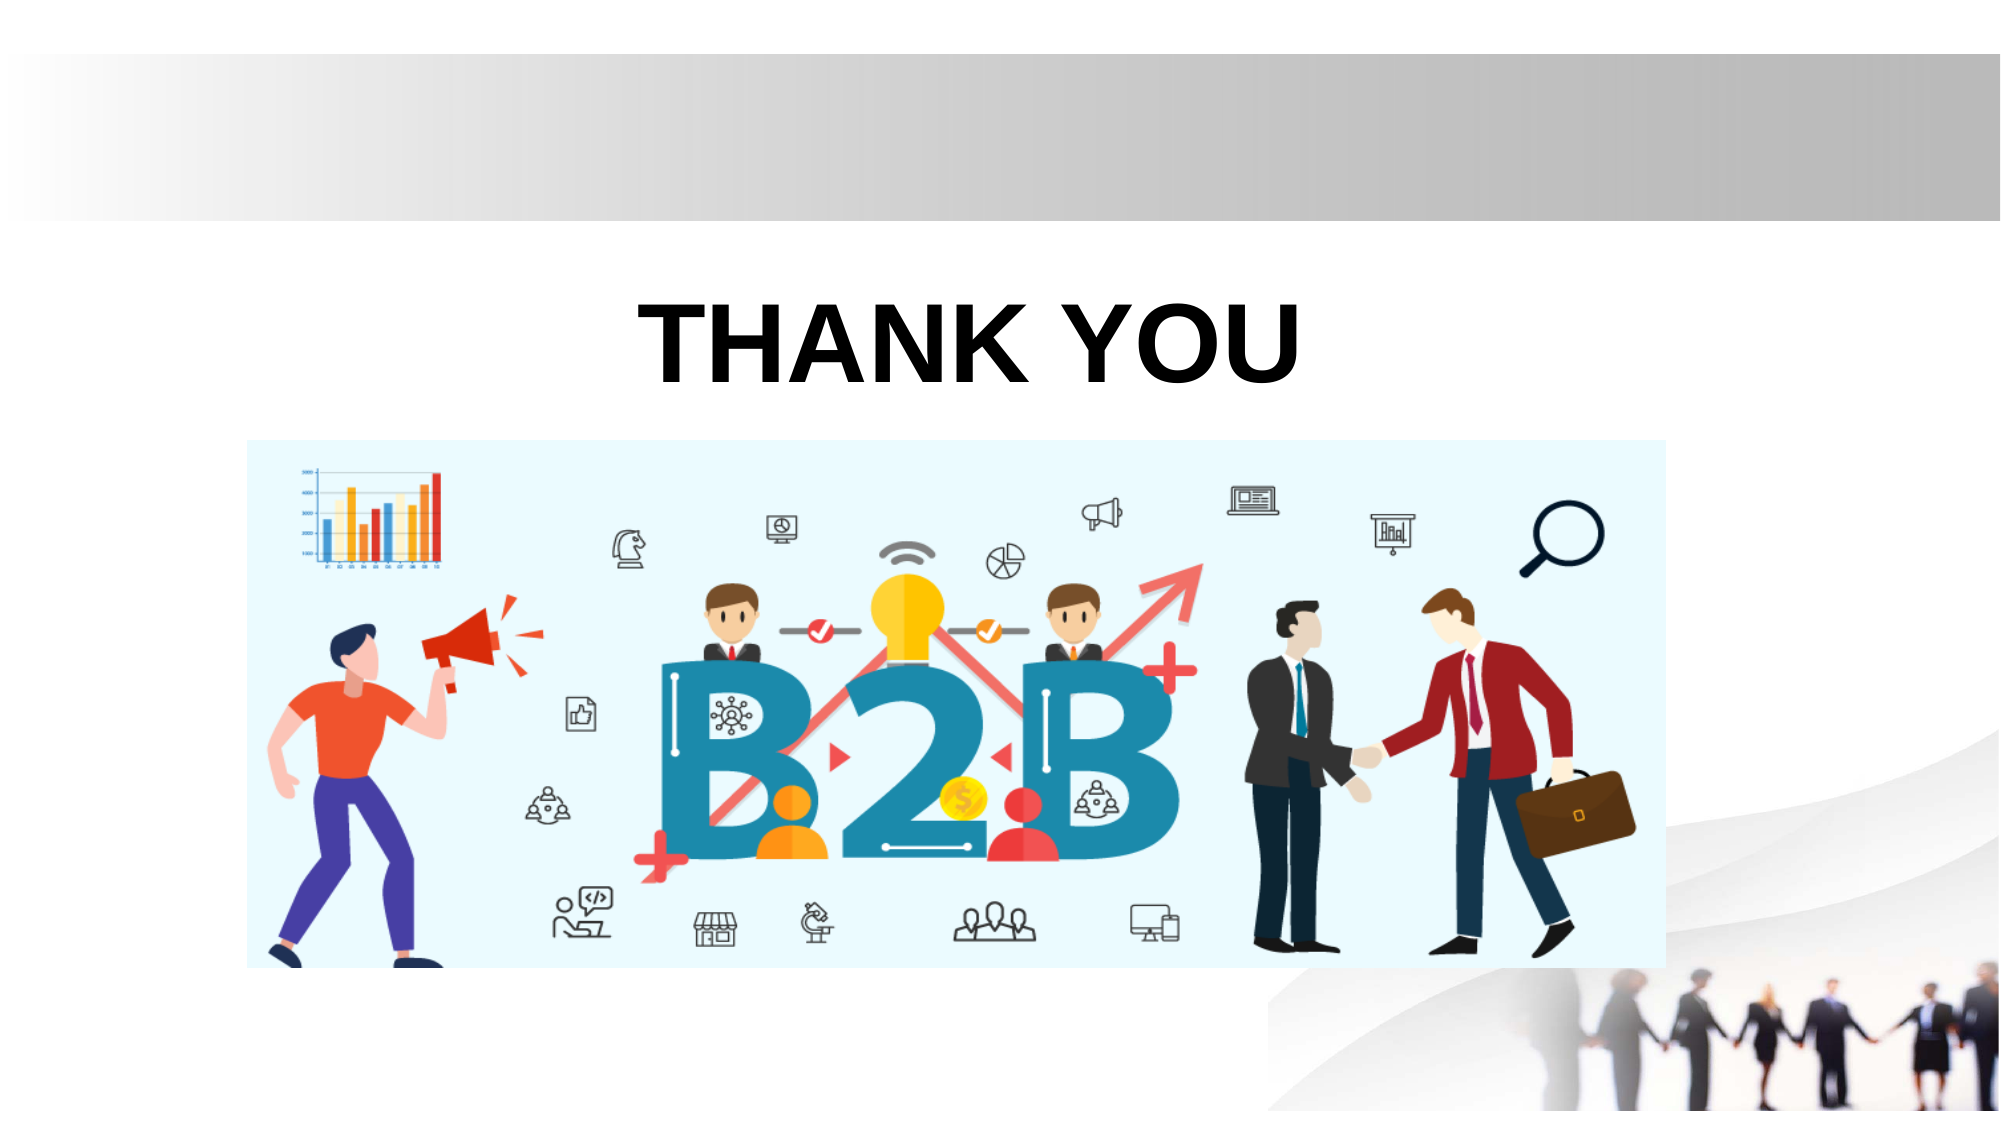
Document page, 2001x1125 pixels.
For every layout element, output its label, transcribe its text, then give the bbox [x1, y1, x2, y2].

picture [1268, 728, 1999, 1111]
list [247, 440, 1666, 968]
list THANK YOU [99, 262, 1842, 1006]
